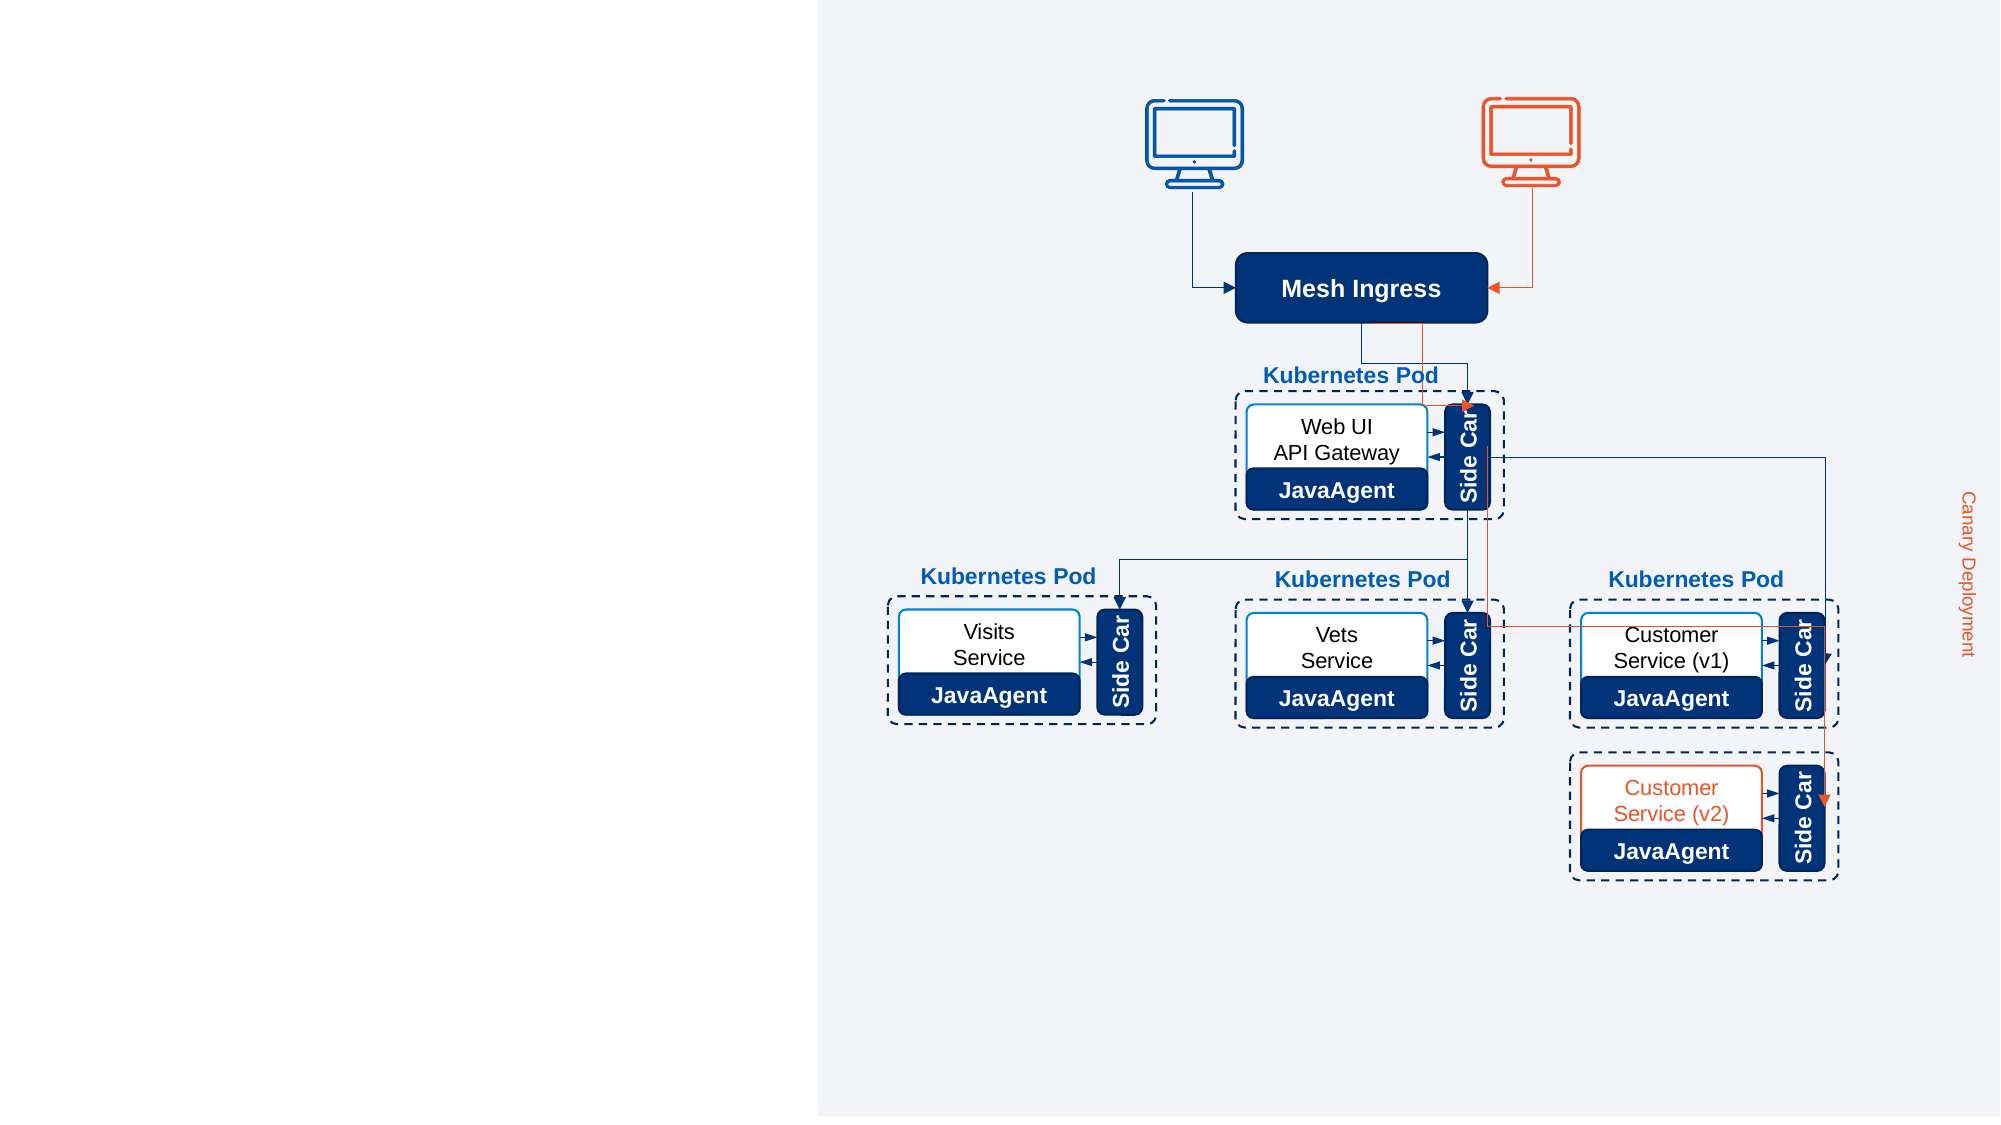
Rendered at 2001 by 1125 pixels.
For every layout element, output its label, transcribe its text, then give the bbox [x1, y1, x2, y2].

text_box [887, 97, 1839, 881]
text_box Canary Deployment [1951, 476, 1989, 673]
text_box [817, 0, 2000, 1118]
